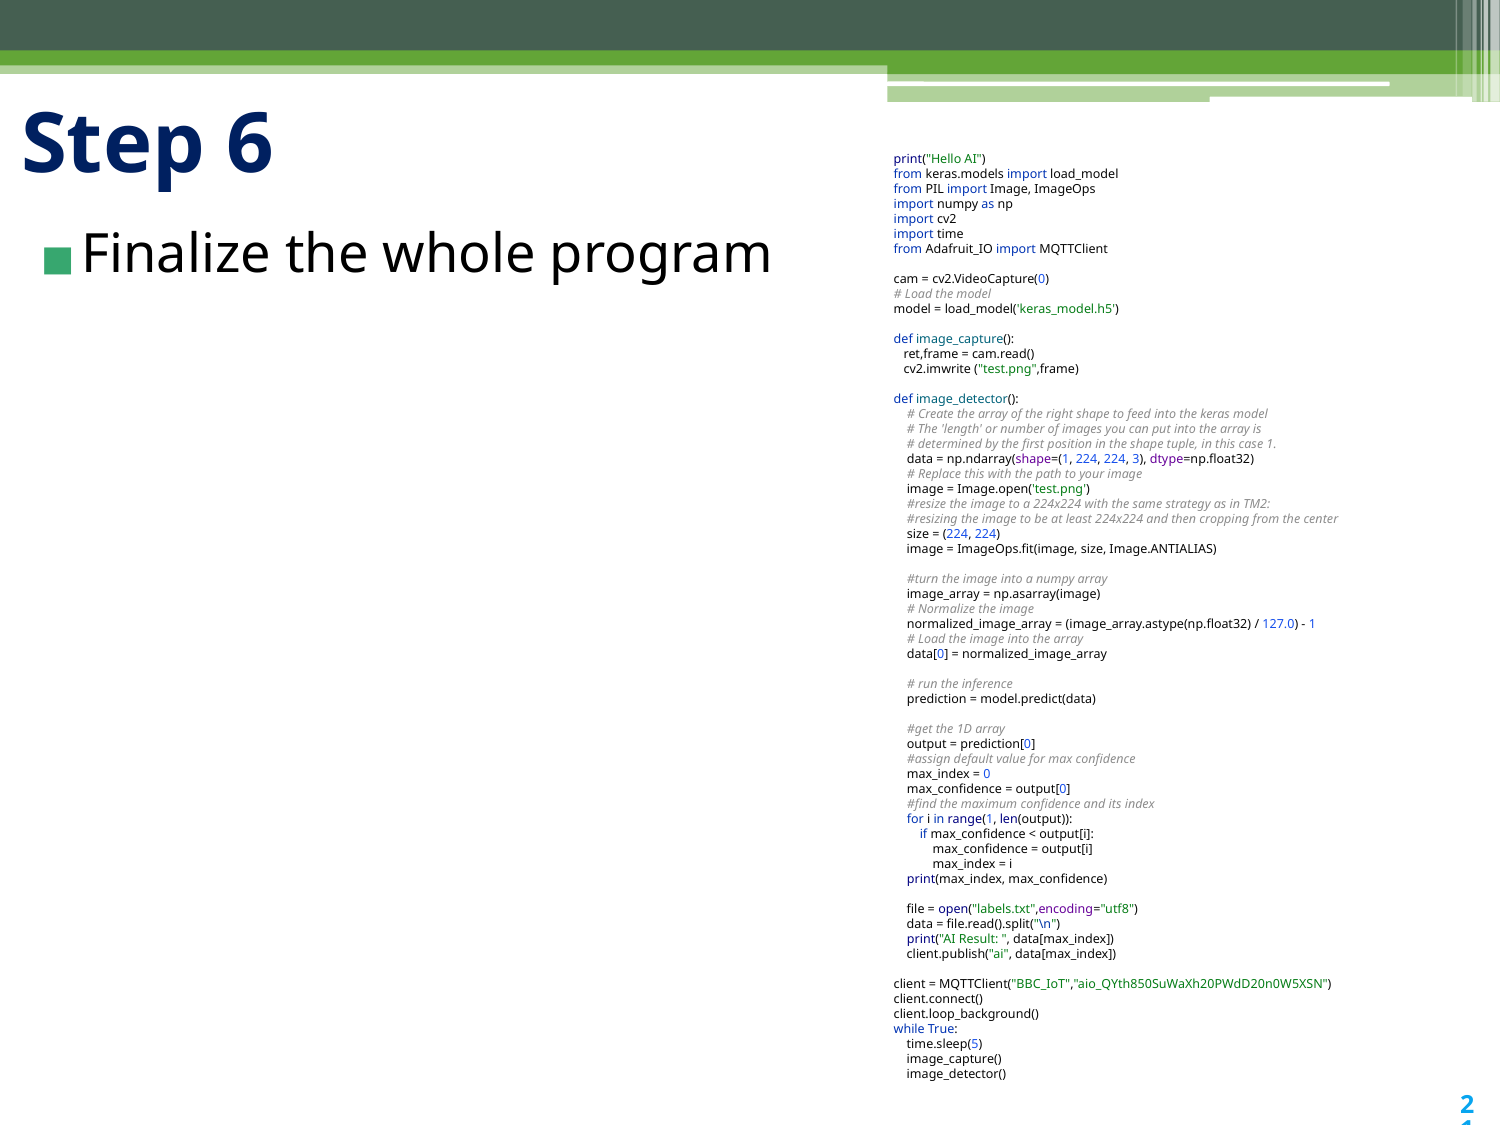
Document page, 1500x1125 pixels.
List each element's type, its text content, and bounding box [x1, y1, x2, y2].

text_box print("Hello AI") from keras.models import load_model from PIL import Image, ImageOps import numpy as np import cv2 import time from Adafruit_IO import MQTTClient cam = cv2.VideoCapture(0) # Load the model model = load_model('keras_model.h5') def image_capture(): ret,frame = cam.read() cv2.imwrite ("test.png",frame) def image_detector(): # Create the array of the right shape to feed into the keras model # The 'length' or number of images you can put into the array is # determined by the first position in the shape tuple, in this case 1. data = np.ndarray(shape=(1, 224, 224, 3), dtype=np.float32) # Replace this with the path to your image image = Image.open('test.png') #resize the image to a 224x224 with the same strategy as in TM2: #resizing the image to be at least 224x224 and then cropping from the center size = (224, 224) image = ImageOps.fit(image, size, Image.ANTIALIAS) #turn the image into a numpy array image_array = np.asarray(image) # Normalize the image normalized_image_array = (image_array.astype(np.float32) / 127.0) - 1 # Load the image into the array data[0] = normalized_image_array # run the inference prediction = model.predict(data) #get the 1D array output = prediction[0] #assign default value for max confidence max_index = 0 max_confidence = output[0] #find the maximum confidence and its index for i in range(1, len(output)): if max_confidence < output[i]: max_confidence = output[i] max_index = i print(max_index, max_confidence) file = open("labels.txt",encoding="utf8") data = file.read().split("\n") print("AI Result: ", data[max_index]) client.publish("ai", data[max_index]) client = MQTTClient("BBC_IoT","aio_QYth850SuWaXh20PWdD20n0W5XSN") client.connect() client.loop_background() while True: time.sleep(5) image_capture() image_detector() [878, 144, 1355, 1089]
list Finalize the whole program [6, 210, 1485, 1103]
title Step 6 [6, 77, 1485, 201]
